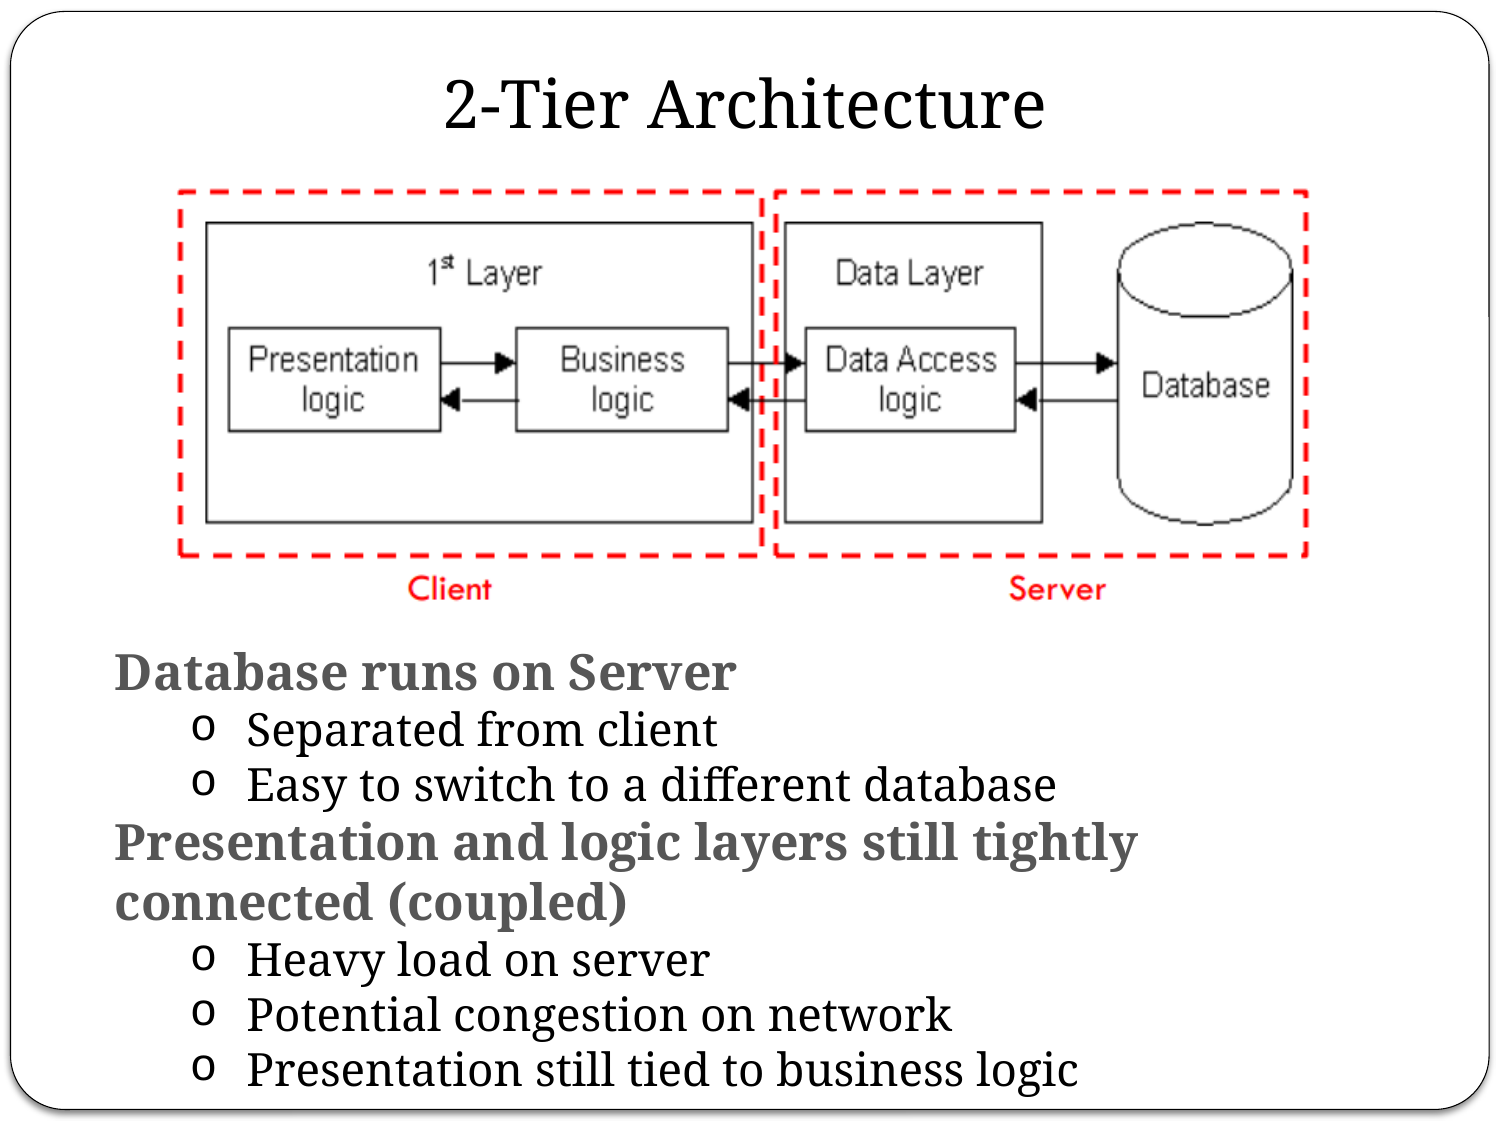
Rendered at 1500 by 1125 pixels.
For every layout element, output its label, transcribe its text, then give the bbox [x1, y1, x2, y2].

text_box 2-Tier Architecture [427, 54, 1063, 150]
text_box Database runs on Server Separated from client Easy to switch to a different database Presentation and logic layers still tightly connected (coupled) Heavy load on server Potential congestion on network Presentation still tied to business logic [100, 633, 1413, 1103]
picture [165, 178, 1325, 614]
